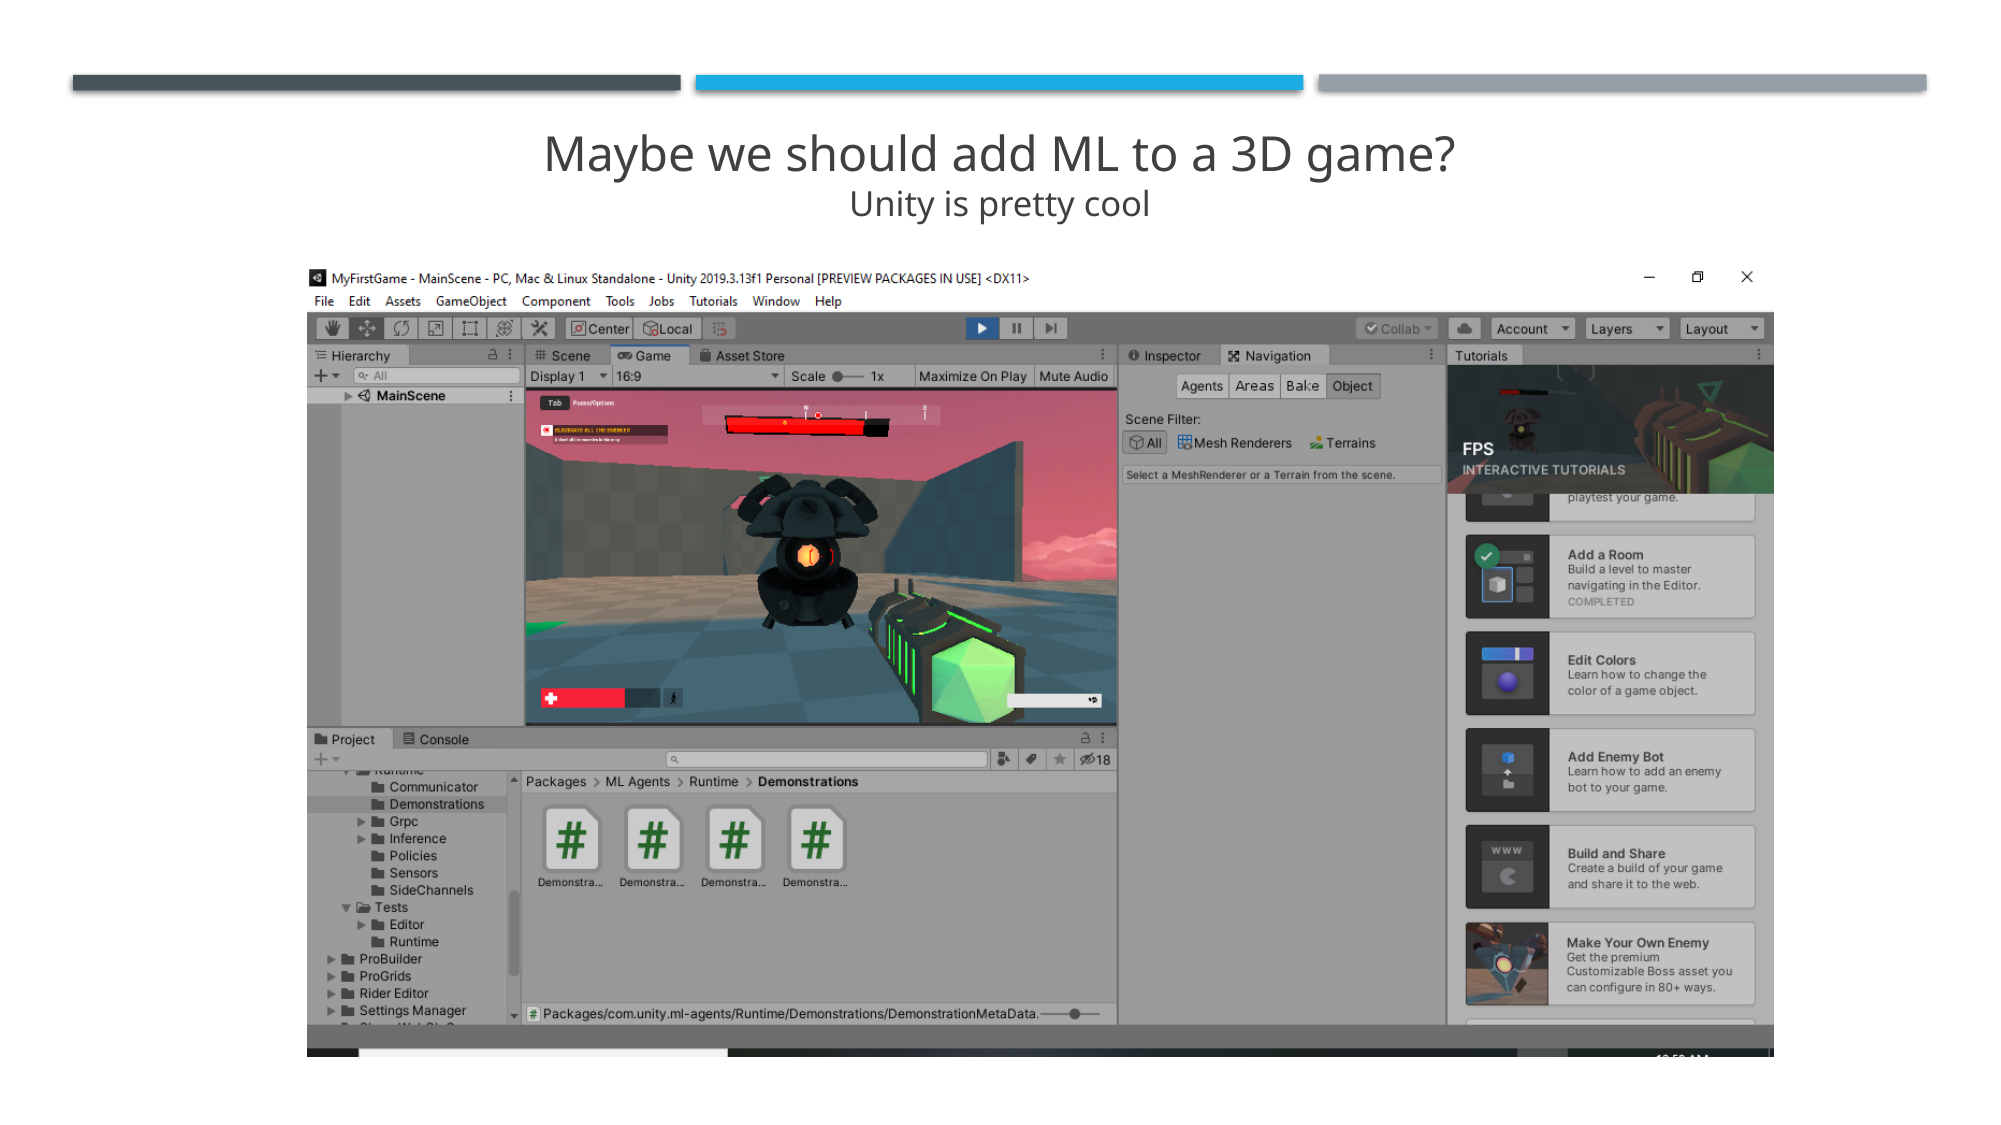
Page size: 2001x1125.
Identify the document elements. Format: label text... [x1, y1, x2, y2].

title Maybe we should add ML to a 3D game? Unity is pretty cool [95, 115, 1905, 231]
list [307, 266, 1775, 1058]
